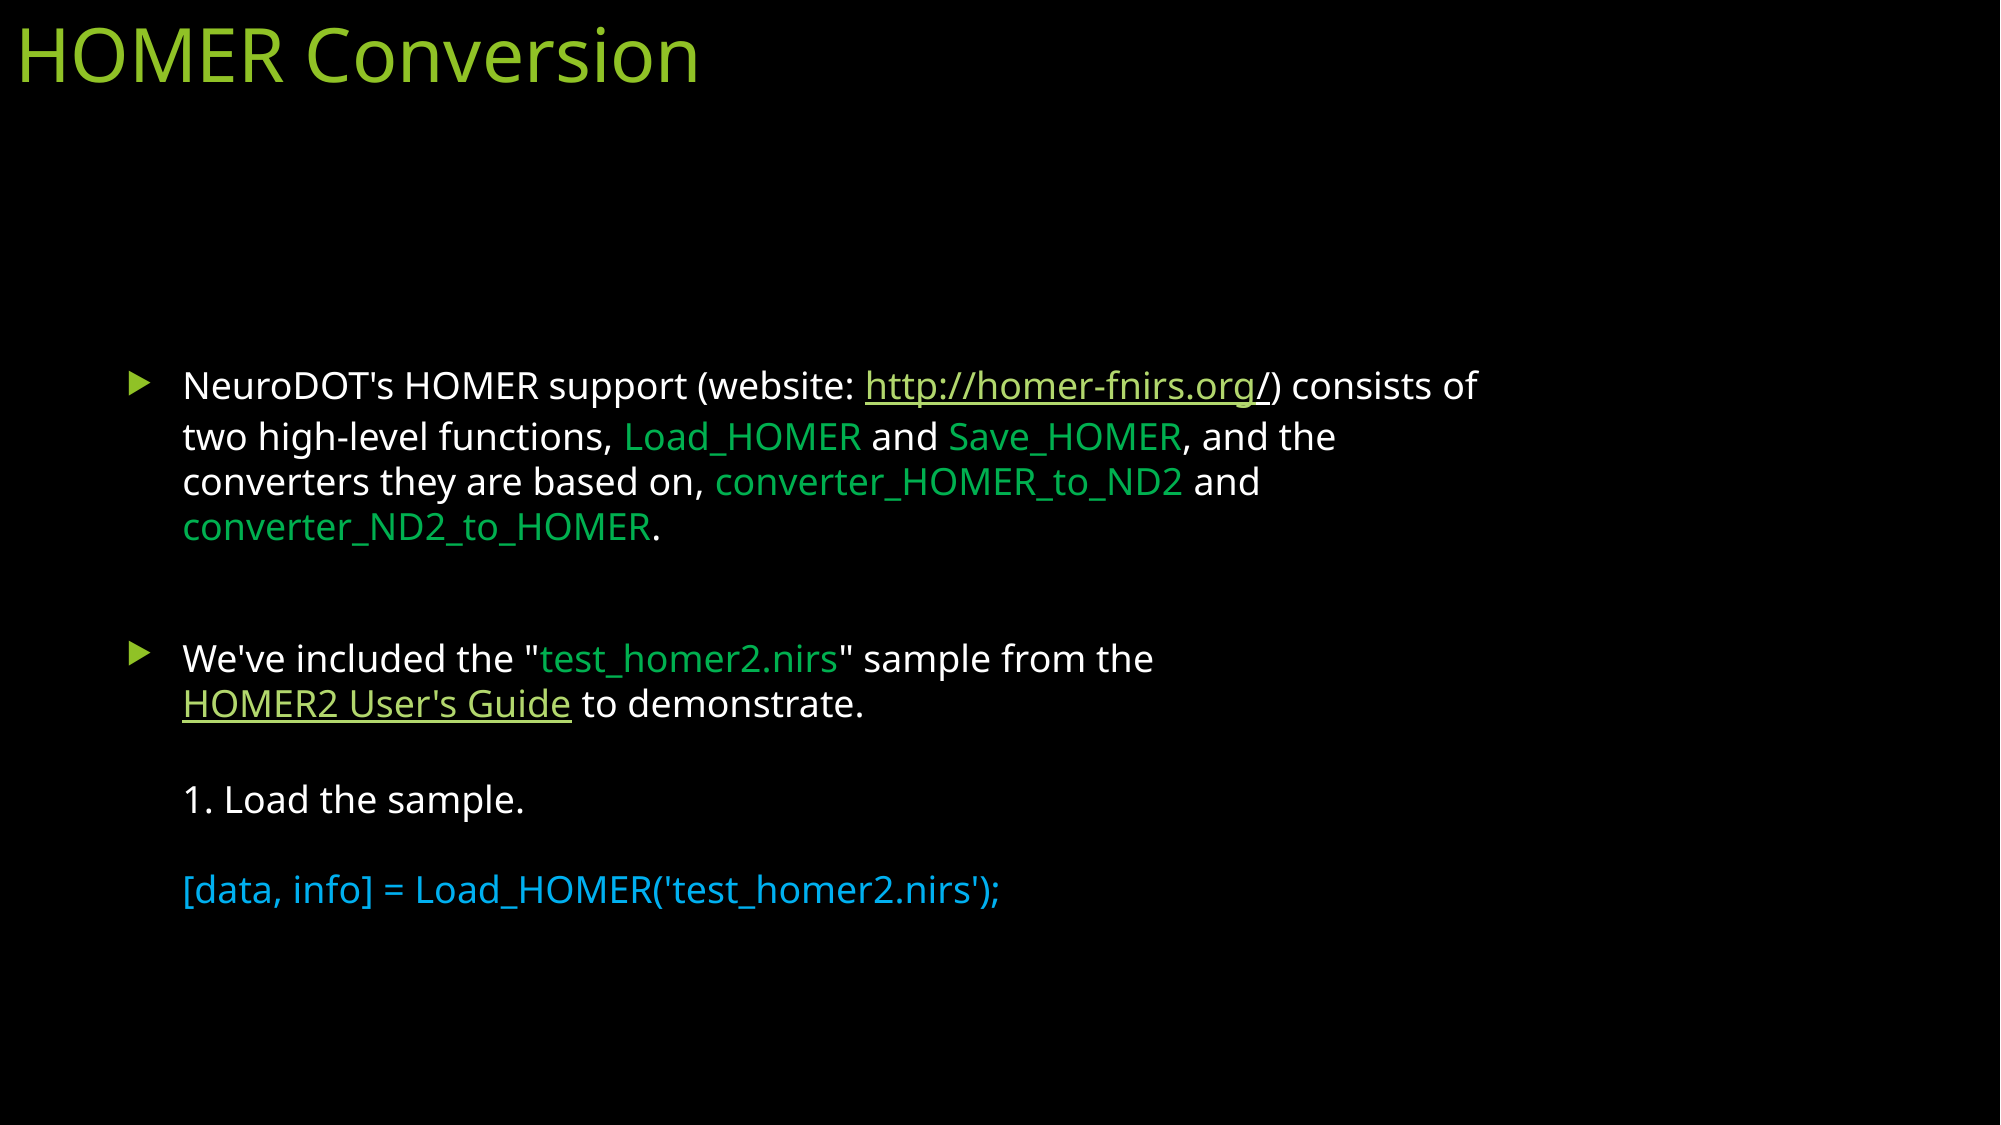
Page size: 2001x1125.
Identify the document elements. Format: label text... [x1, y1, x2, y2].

title HOMER Conversion [0, 0, 1411, 217]
list NeuroDOT's HOMER support (website: http://homer-fnirs.org/) consists of two high-level functions, Load_HOMER and Save_HOMER, and the converters they are based on, converter_HOMER_to_ND2 and converter_ND2_to_HOMER. We've included the "test_homer2.nirs" sample from the HOMER2 User's Guide to demonstrate. 1. Load the sample. [data, info] = Load_HOMER('test_homer2.nirs'); [111, 354, 1522, 992]
